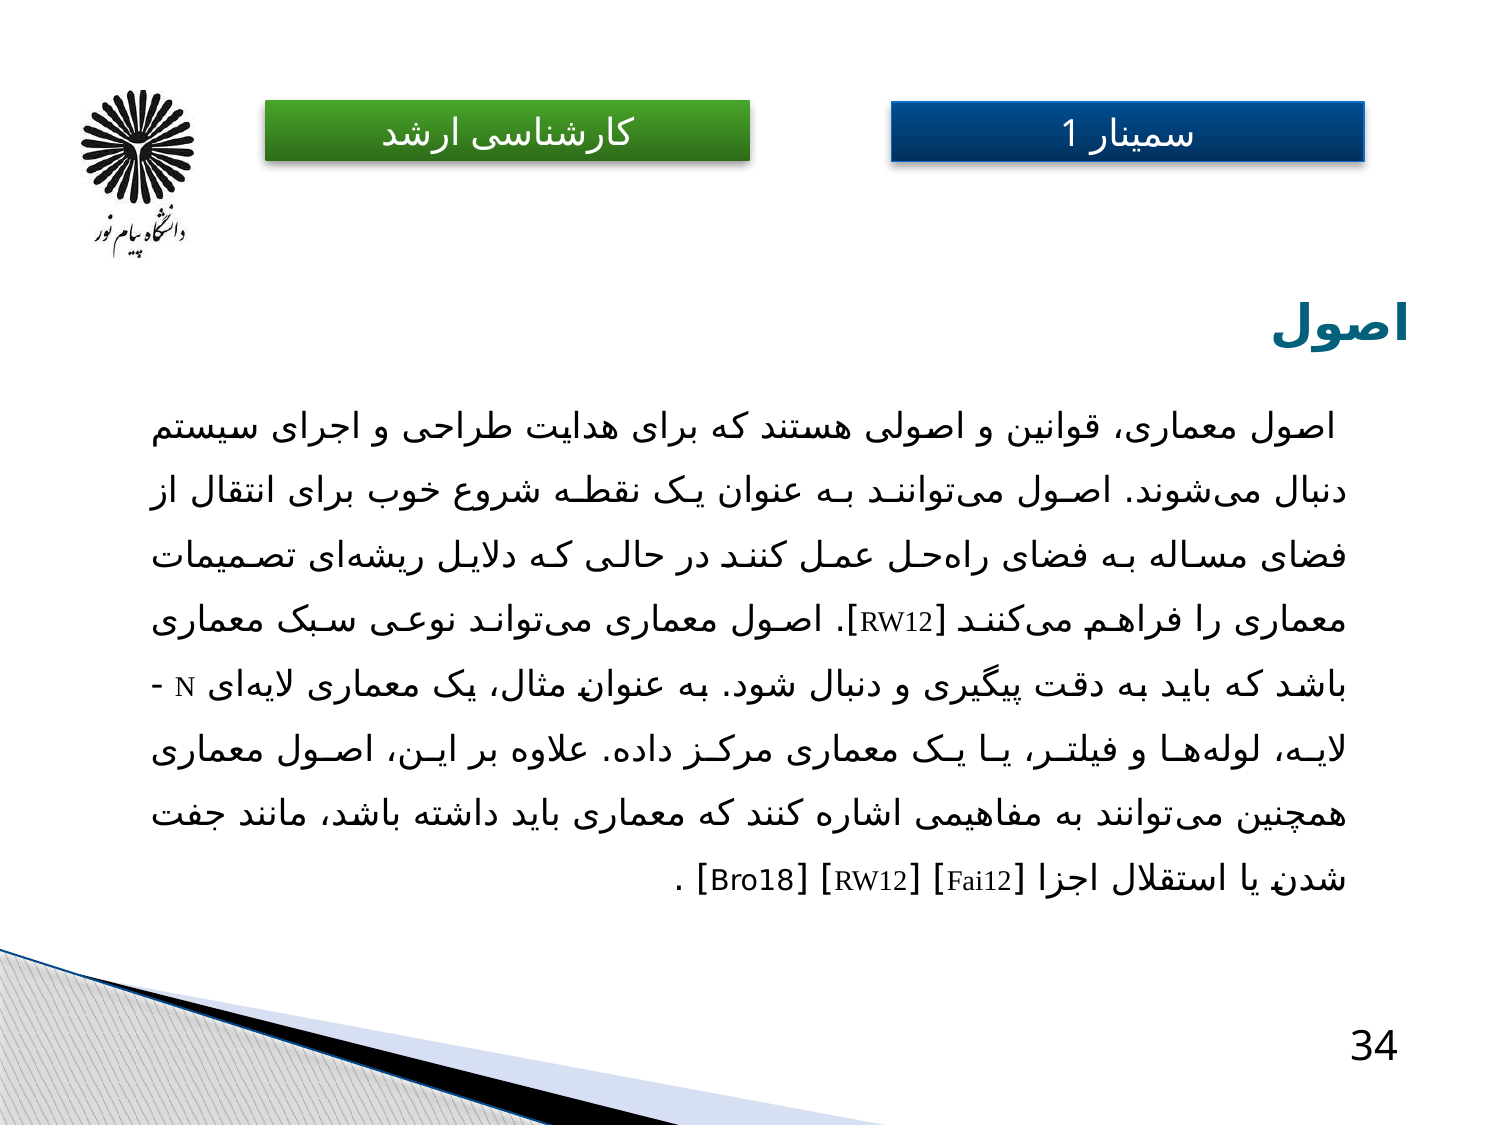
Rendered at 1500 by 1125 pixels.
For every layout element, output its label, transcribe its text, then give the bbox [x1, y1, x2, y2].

slide_number 34 [1316, 1023, 1432, 1084]
picture [53, 90, 222, 258]
title اصول [584, 255, 1425, 386]
list اصول معماری، قوانین و اصولی هستند که برای هدایت طراحی و اجرای سیستم دنبال می‌شوند. اصول می‌توانند به عنوان یک نقطه شروع خوب برای انتقال از فضای مساله به فضای راه‌حل عمل کنند در حالی که دلایل ریشه‌ای تصمیمات معماری را فراهم می‌کنند [RW12]. اصول معماری می‌تواند نوعی سبک معماری باشد که باید به دقت پیگیری و دنبال شود. به عنوان مثال، یک معماری لایه‌ای N - لایه، لوله‌ها و فیلتر، یا یک معماری مرکز داده. علاوه بر این، اصول معماری همچنین می‌توانند به مفاهیمی اشاره کنند که معماری باید داشته باشد، مانند جفت شدن یا استقلال اجزا [Fai12] [RW12] [Bro18] . [135, 373, 1378, 906]
